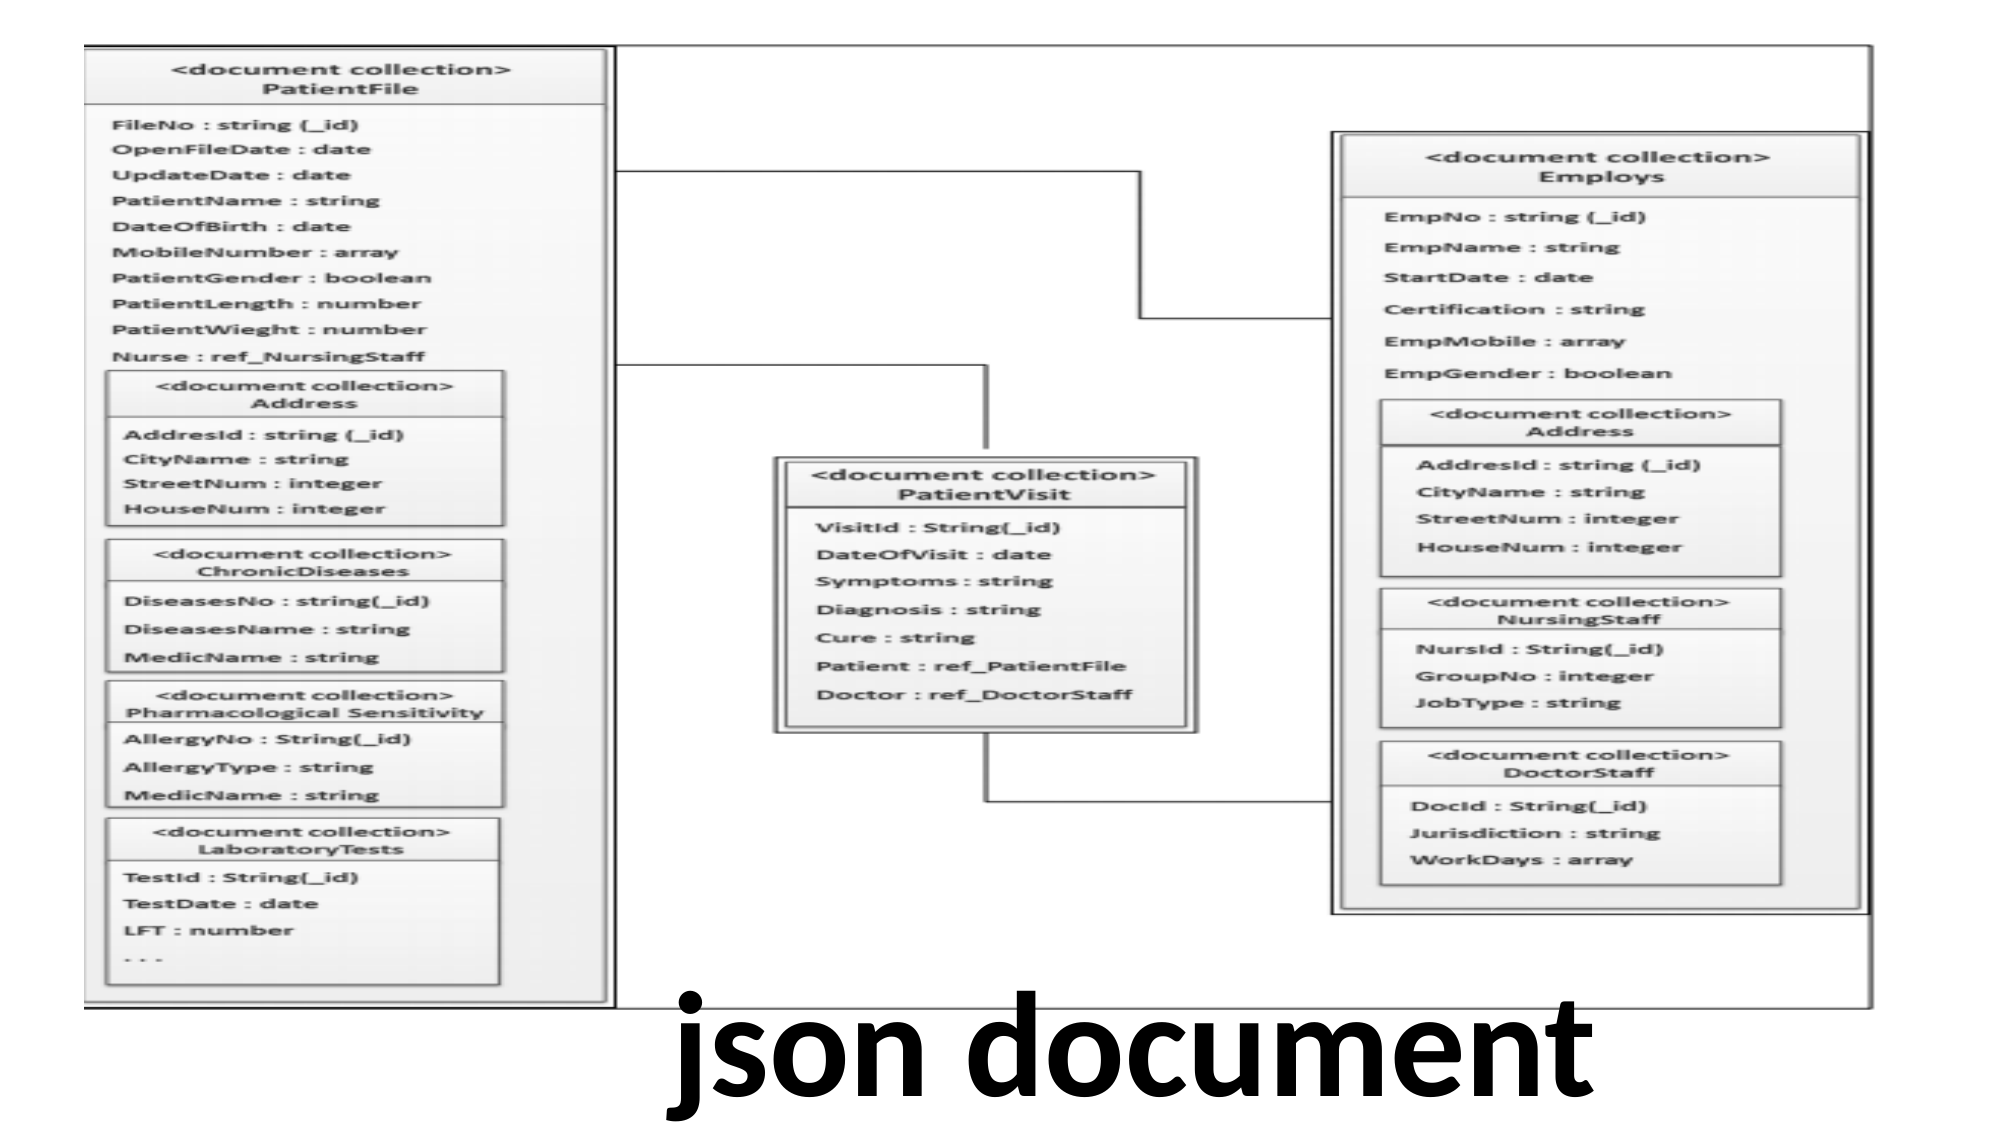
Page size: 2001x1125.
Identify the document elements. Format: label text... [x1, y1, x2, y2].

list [84, 35, 1893, 1014]
text_box json document [656, 1014, 1613, 1125]
